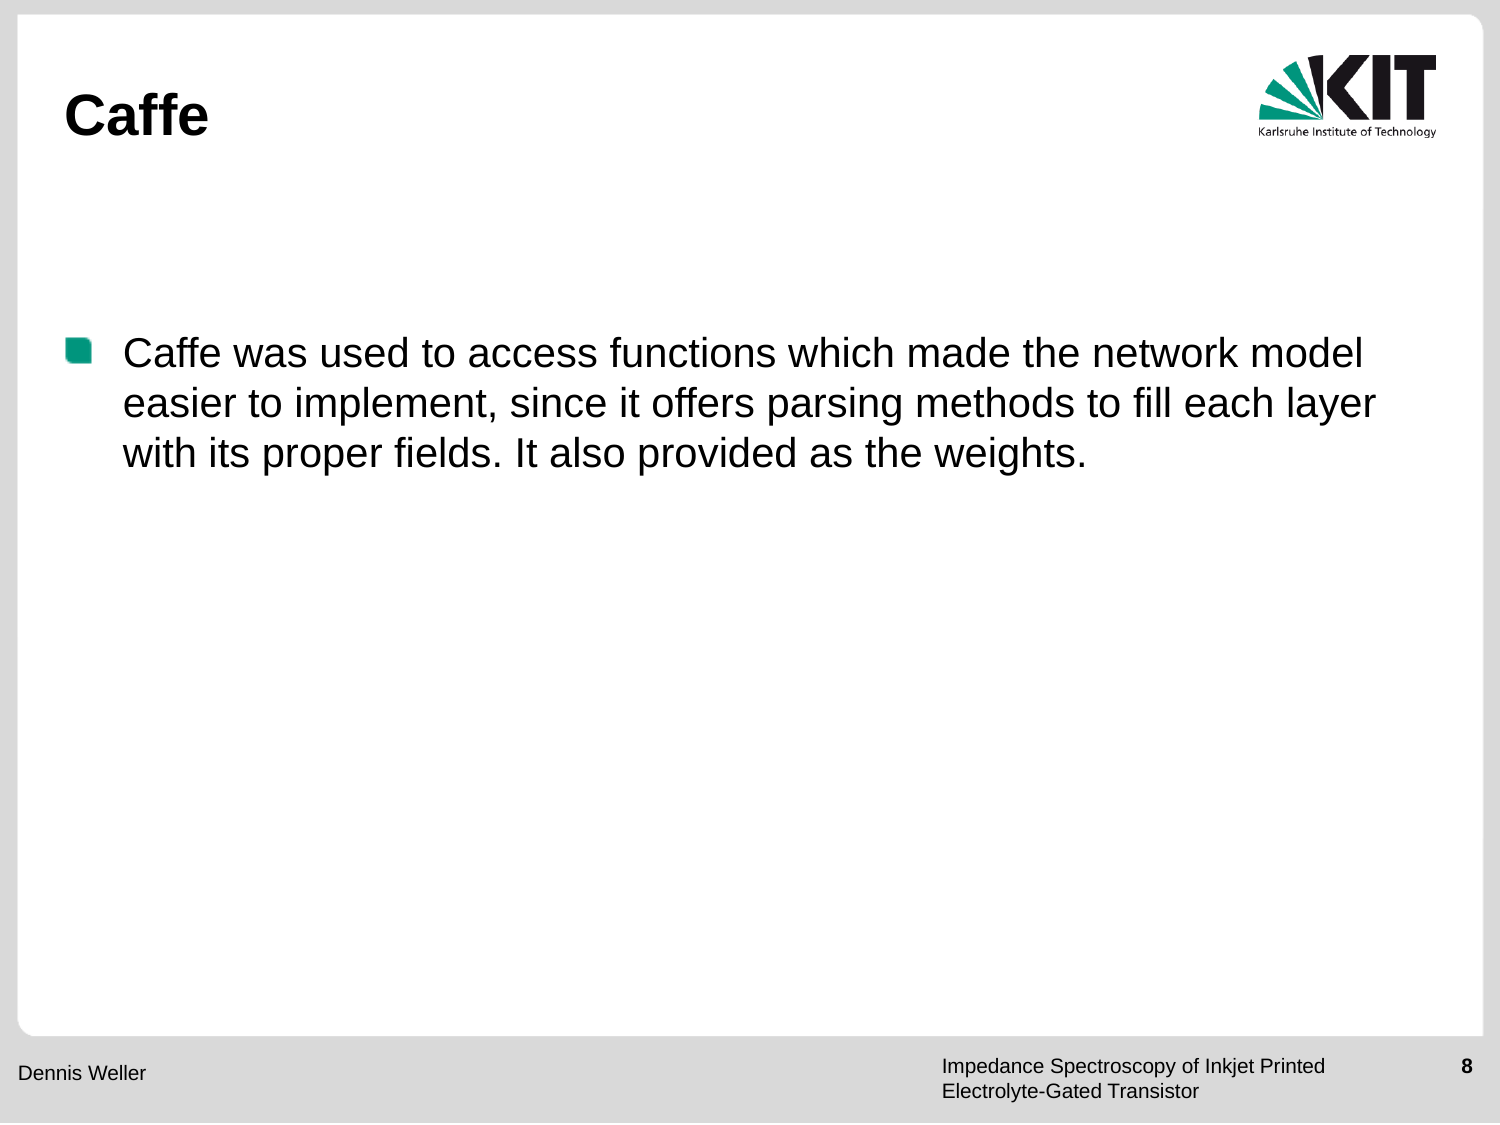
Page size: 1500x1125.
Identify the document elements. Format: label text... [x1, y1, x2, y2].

slide_number Impedance Spectroscopy of Inkjet Printed Electrolyte-Gated Transistor [941, 1053, 1372, 1113]
footer Dennis Weller [17, 1059, 935, 1120]
slide_number 8 [1421, 1053, 1473, 1113]
list Caffe was used to access functions which made the network model easier to implement, since it offers parsing methods to fill each layer with its proper fields. It also provided as the weights. [64, 196, 1436, 1000]
picture [0, 0, 1500, 1123]
title Caffe [63, 54, 1199, 148]
